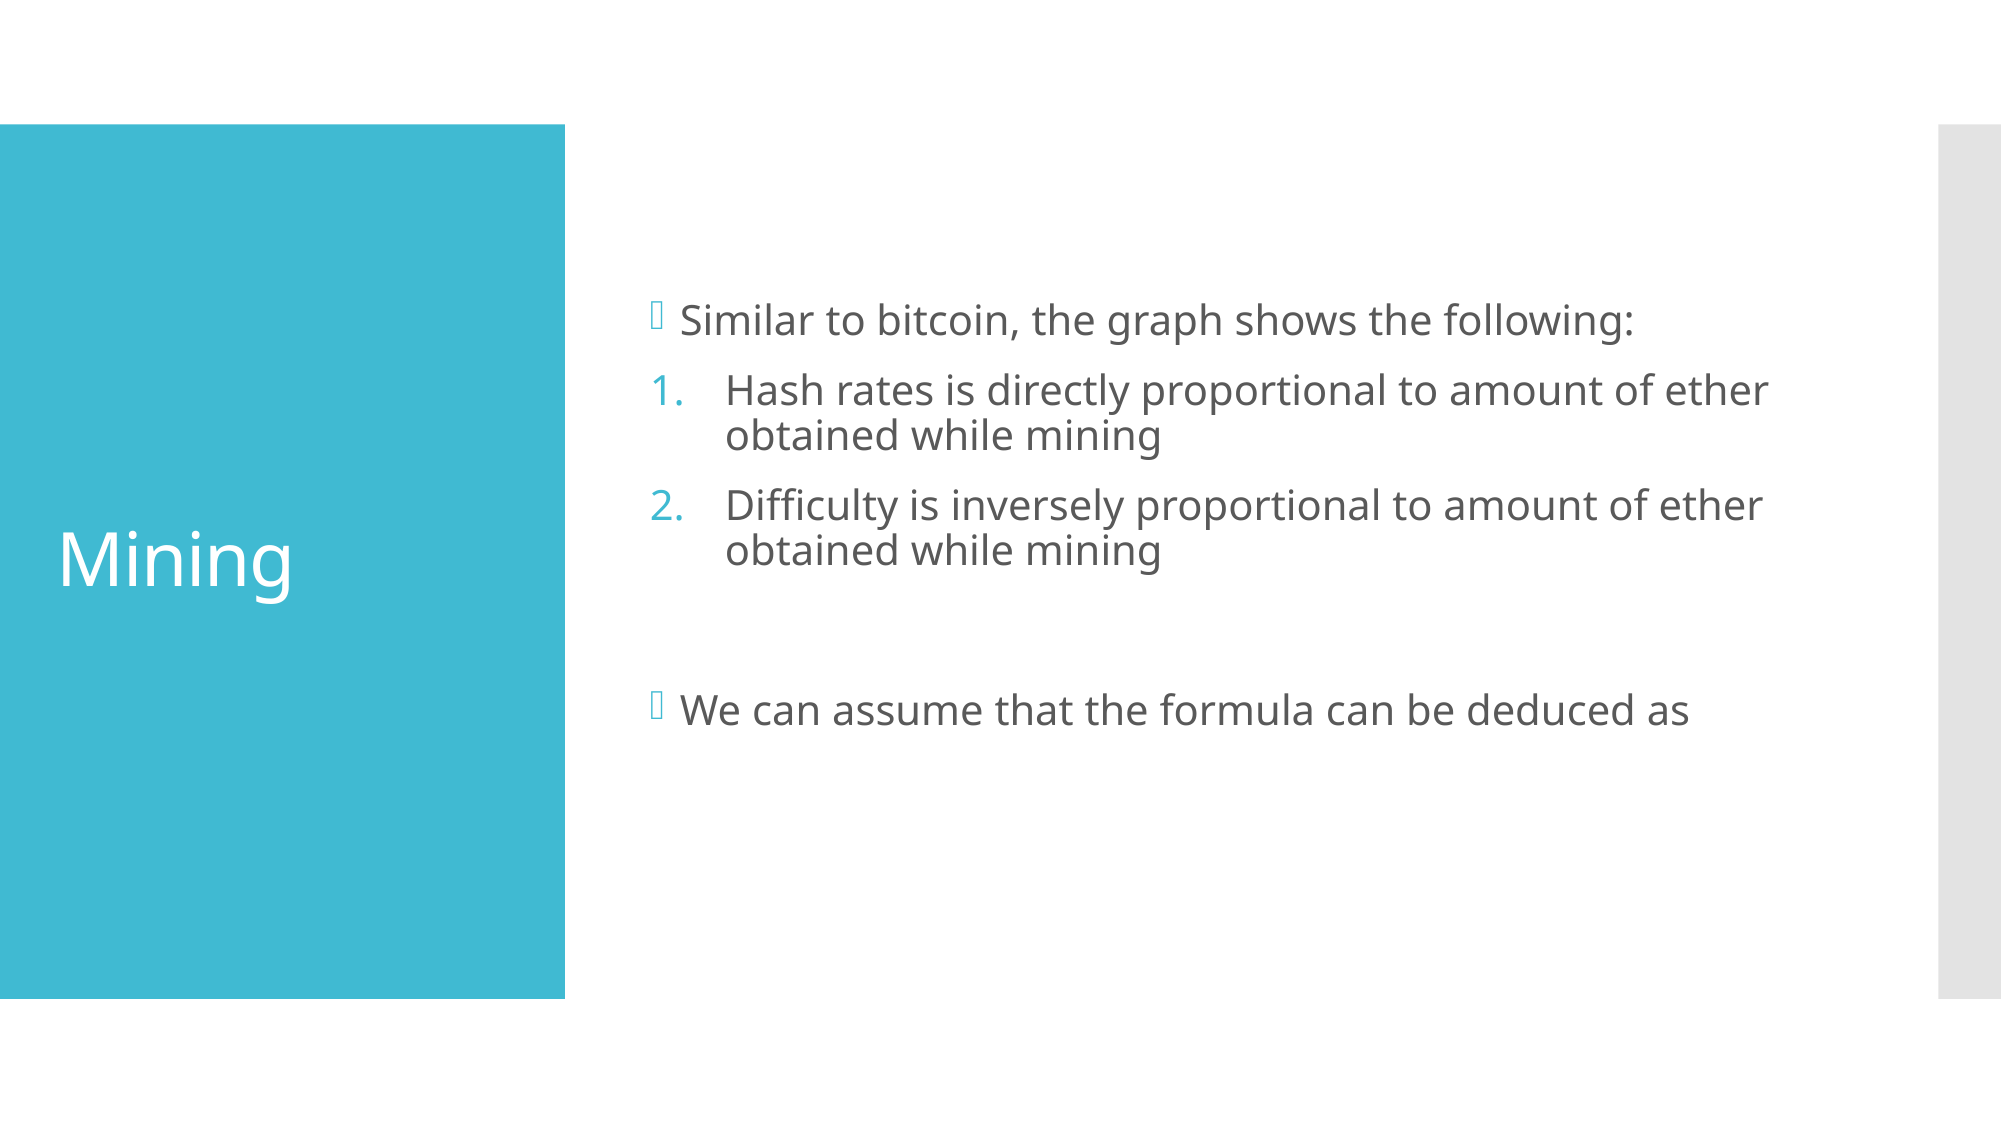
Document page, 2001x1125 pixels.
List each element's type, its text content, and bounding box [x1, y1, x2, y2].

title Mining [41, 184, 525, 940]
